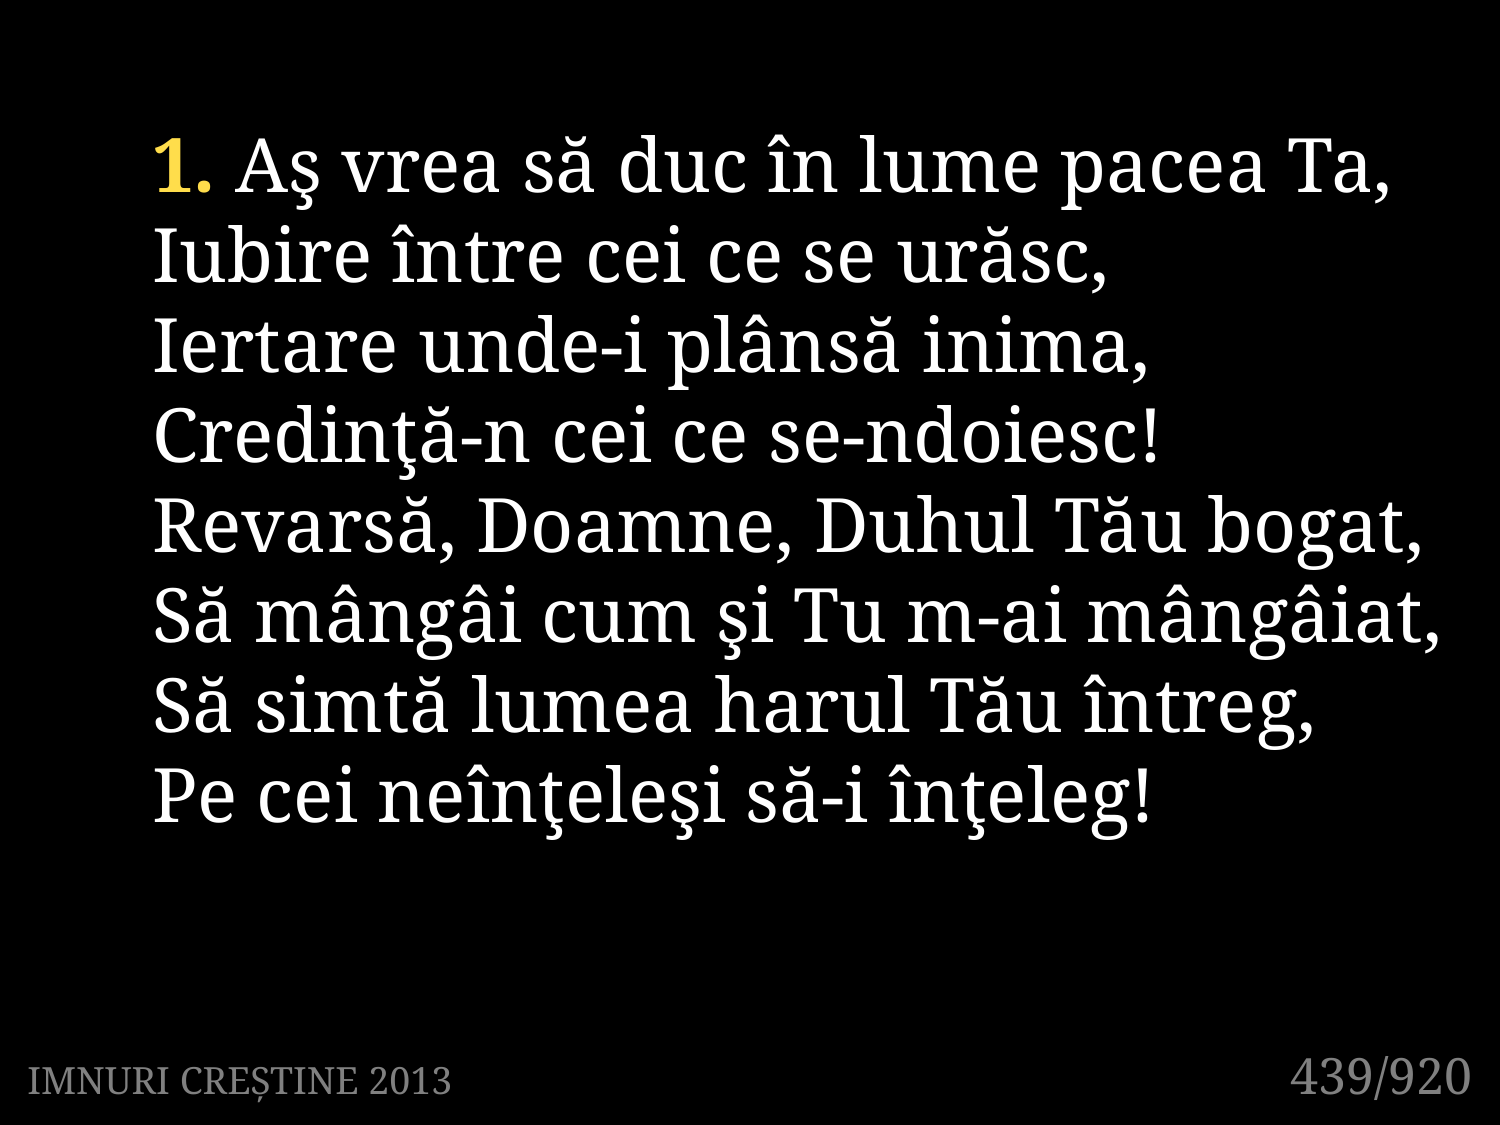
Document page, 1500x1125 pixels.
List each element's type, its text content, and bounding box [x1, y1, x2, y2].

text_box 1. Aş vrea să duc în lume pacea Ta, Iubire între cei ce se urăsc, Iertare unde-i plânsă inima, Credinţă-n cei ce se-ndoiesc! Revarsă, Doamne, Duhul Tău bogat, Să mângâi cum şi Tu m-ai mângâiat, Să simtă lumea harul Tău întreg, Pe cei neînţeleşi să-i înţeleg! [137, 110, 1500, 846]
text_box IMNURI CREȘTINE 2013 [12, 1049, 637, 1110]
text_box 439/920 [637, 1037, 1488, 1113]
